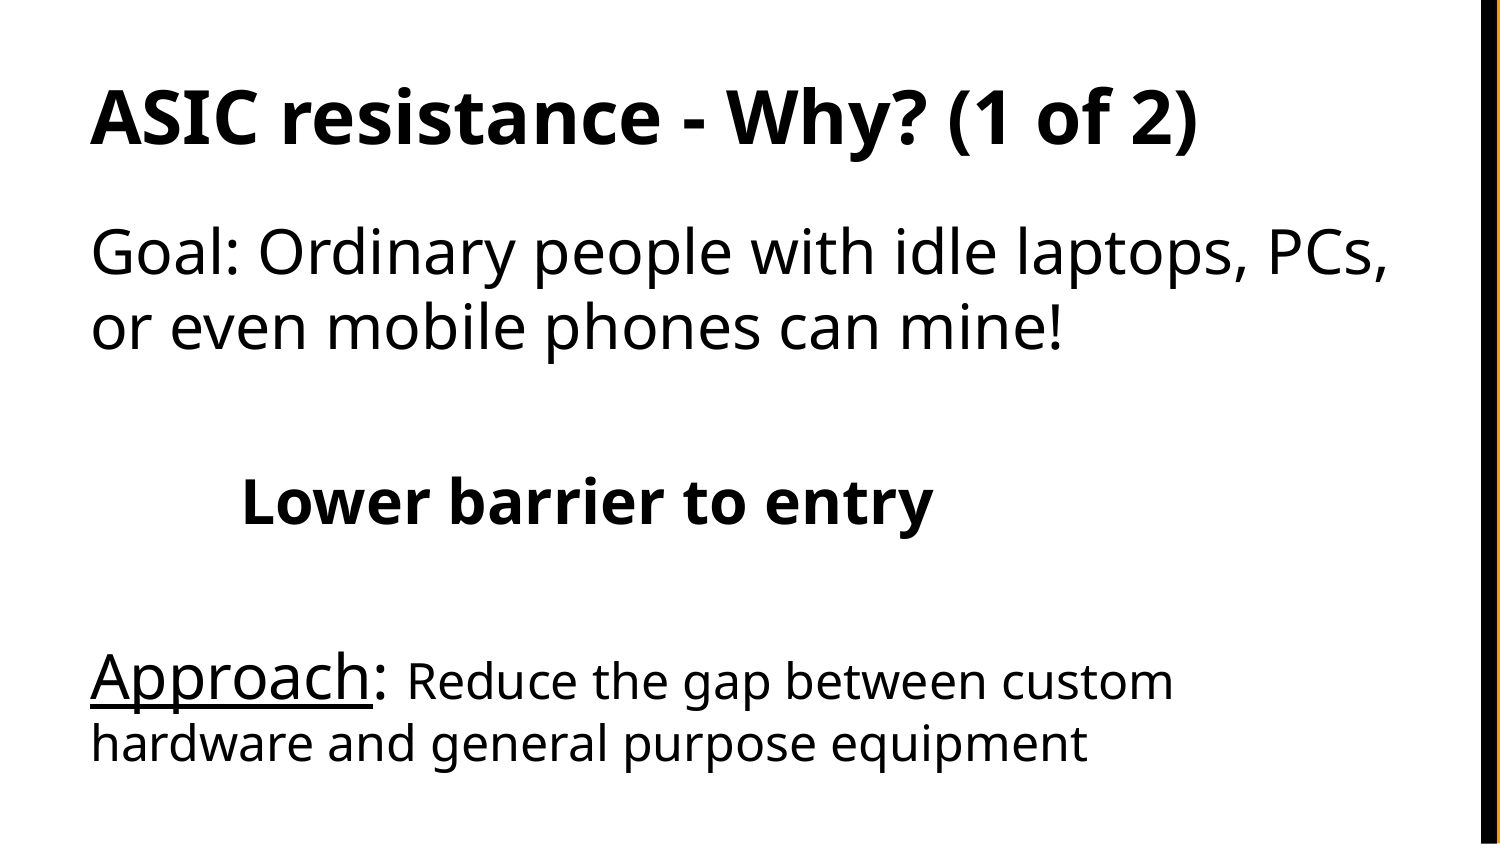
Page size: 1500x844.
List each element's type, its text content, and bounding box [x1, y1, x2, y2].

list Goal: Ordinary people with idle laptops, PCs, or even mobile phones can mine! Lower barrier to entry Approach: Reduce the gap between custom hardware and general purpose equipment [75, 196, 1425, 808]
title ASIC resistance - Why? (1 of 2) [75, 33, 1425, 175]
